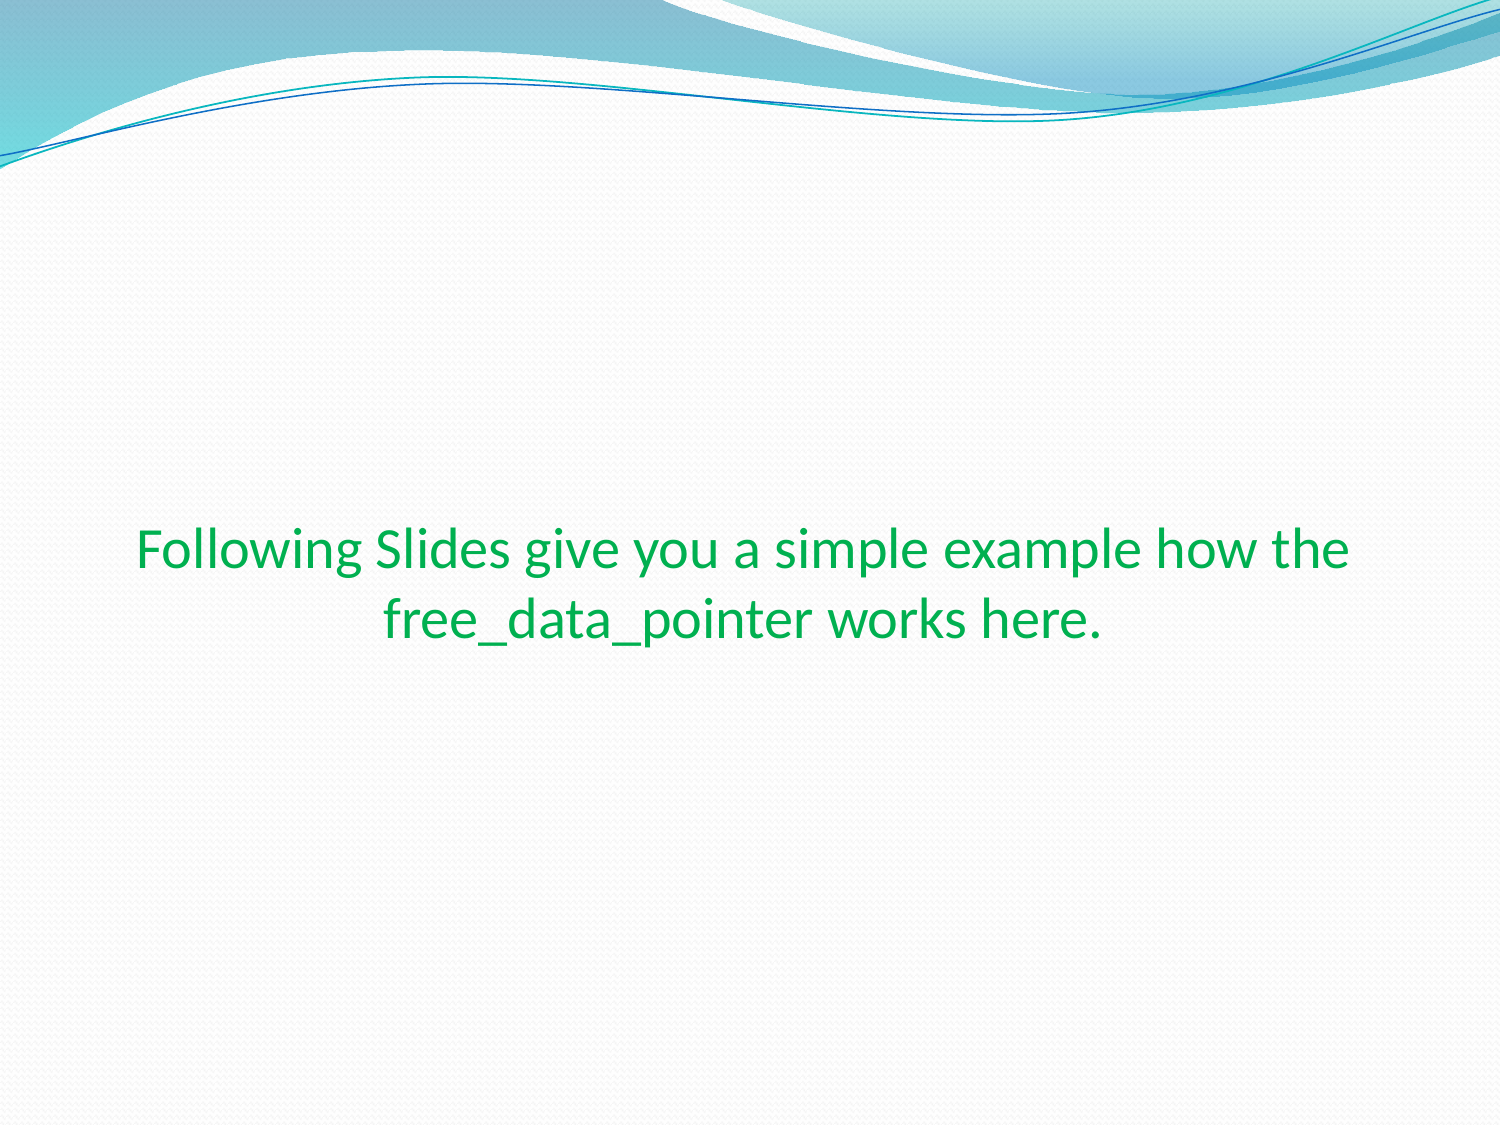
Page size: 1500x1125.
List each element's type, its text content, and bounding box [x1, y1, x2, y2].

title Following Slides give you a simple example how the free_data_pointer works here. [62, 2, 1426, 651]
